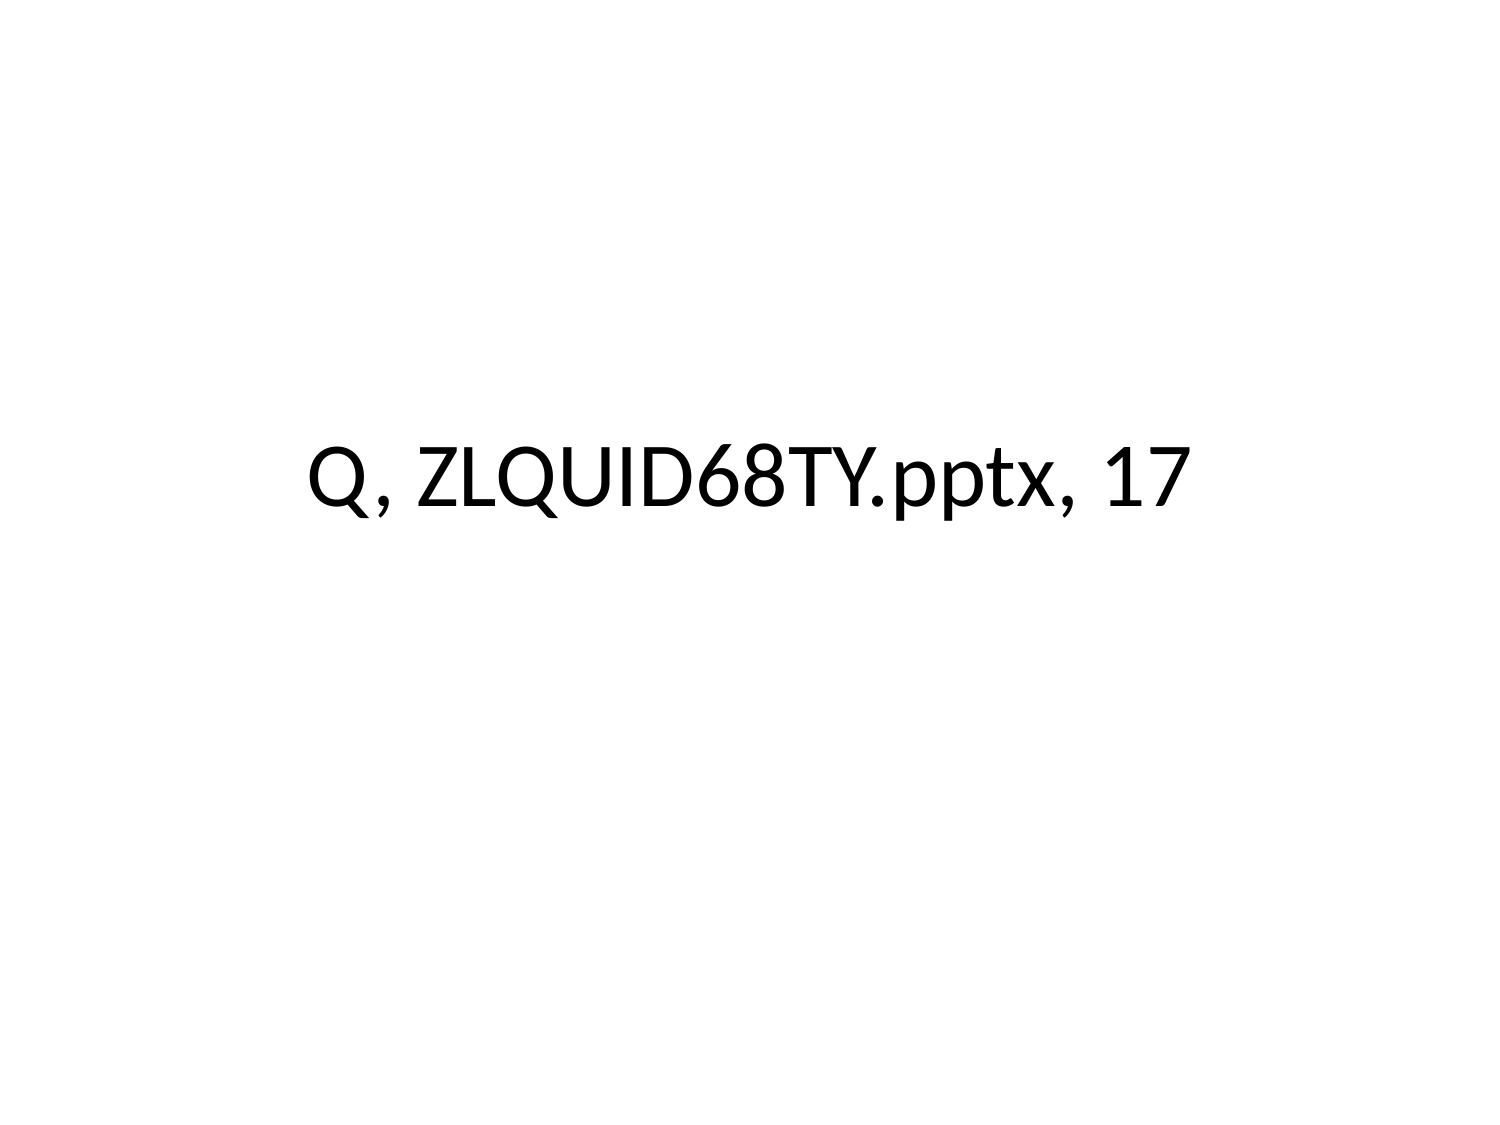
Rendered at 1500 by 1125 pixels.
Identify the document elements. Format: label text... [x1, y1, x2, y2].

title Q, ZLQUID68TY.pptx, 17 [112, 349, 1388, 591]
